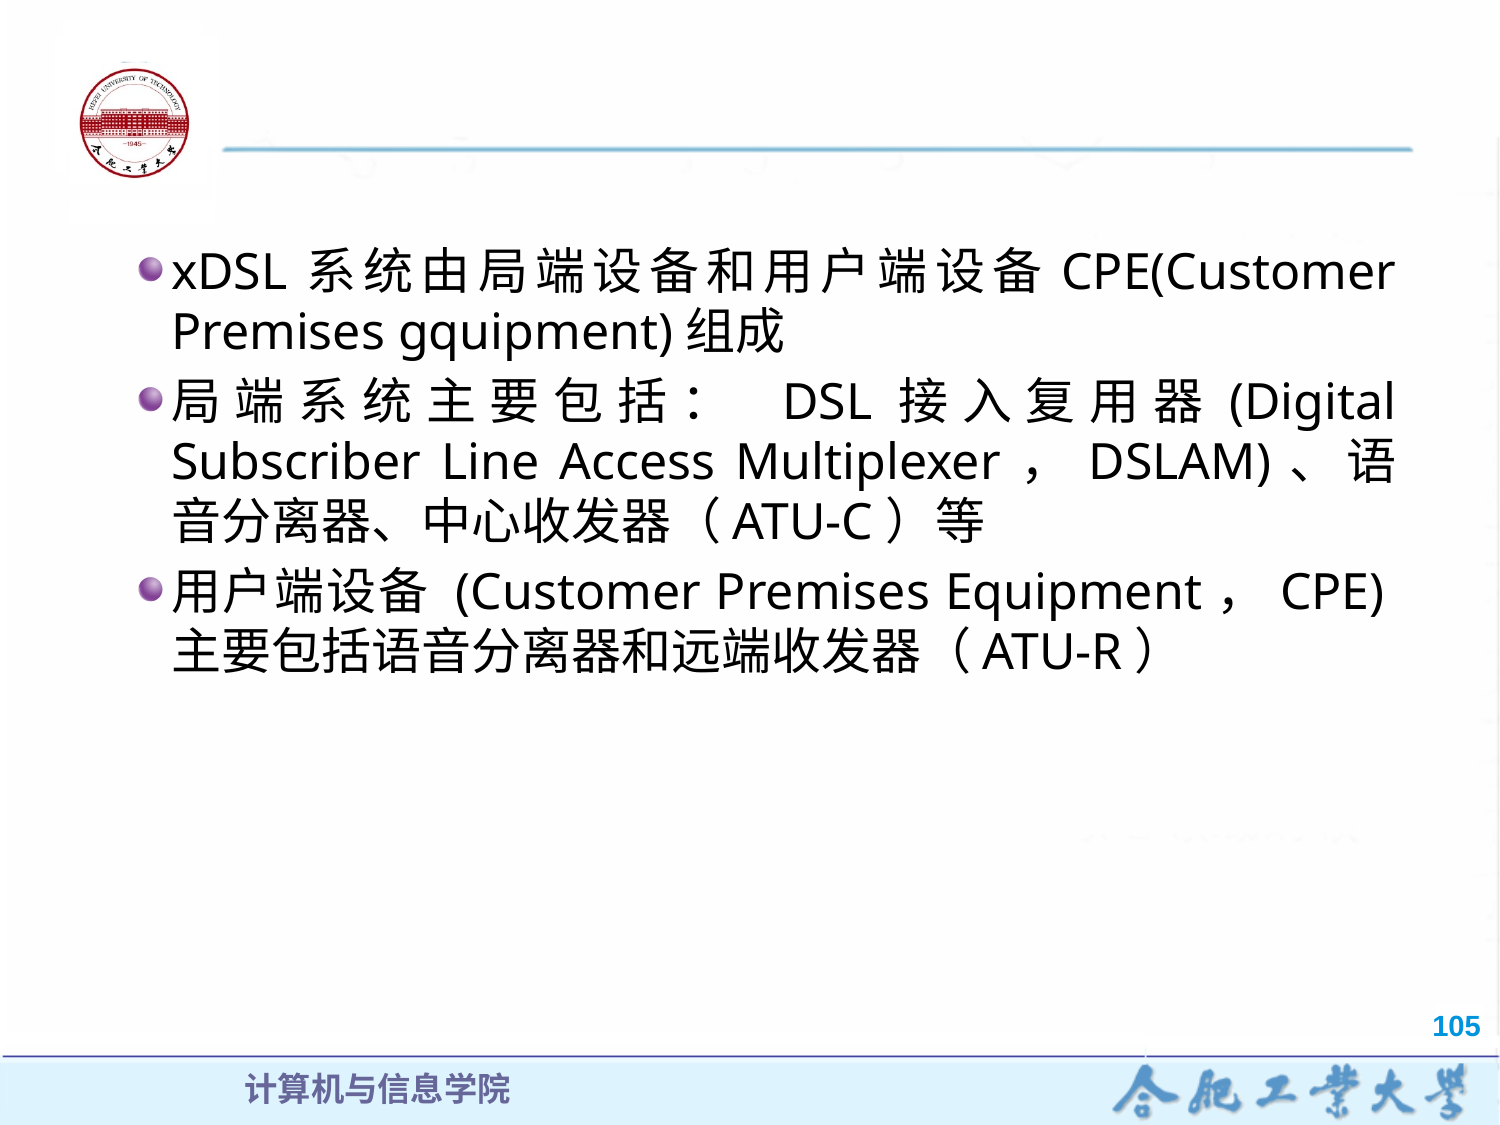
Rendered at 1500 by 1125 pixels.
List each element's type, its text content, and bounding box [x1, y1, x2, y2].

picture [0, 0, 1500, 1125]
list xDSL系统由局端设备和用户端设备CPE(Customer Premises gquipment)组成 局端系统主要包括： DSL接入复用器(Digital Subscriber Line Access Multiplexer，DSLAM)、语音分离器、中心收发器（ATU-C）等 用户端设备 (Customer Premises Equipment，CPE)主要包括语音分离器和远端收发器（ATU-R） [123, 231, 1412, 696]
